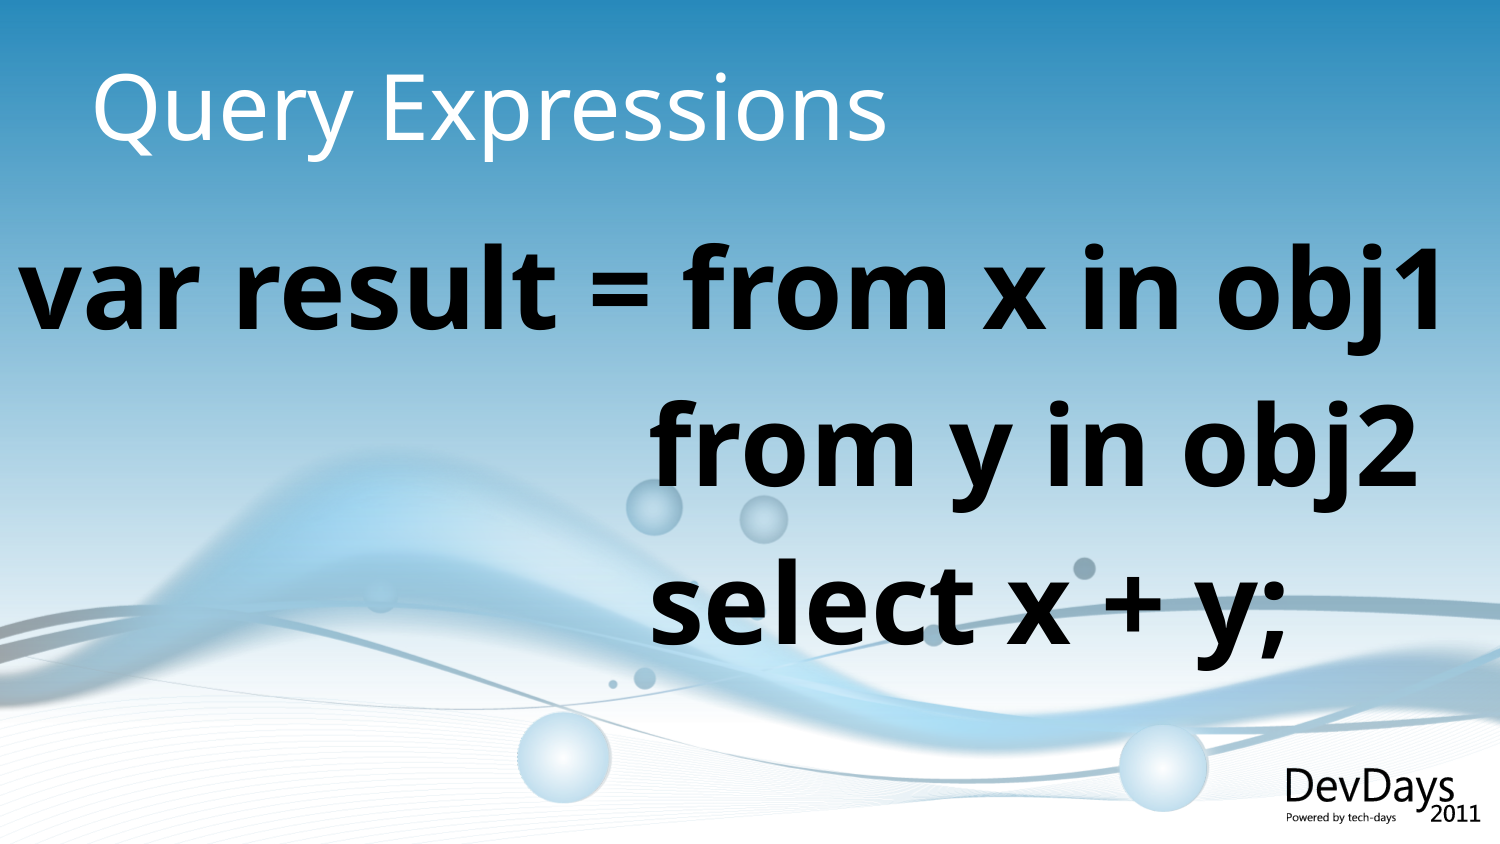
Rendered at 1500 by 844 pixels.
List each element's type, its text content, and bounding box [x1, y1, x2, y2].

title Query Expressions [75, 33, 1425, 175]
picture [0, 0, 1500, 844]
text_box var result = from x in obj1 from y in obj2 select x + y; [4, 209, 1500, 682]
